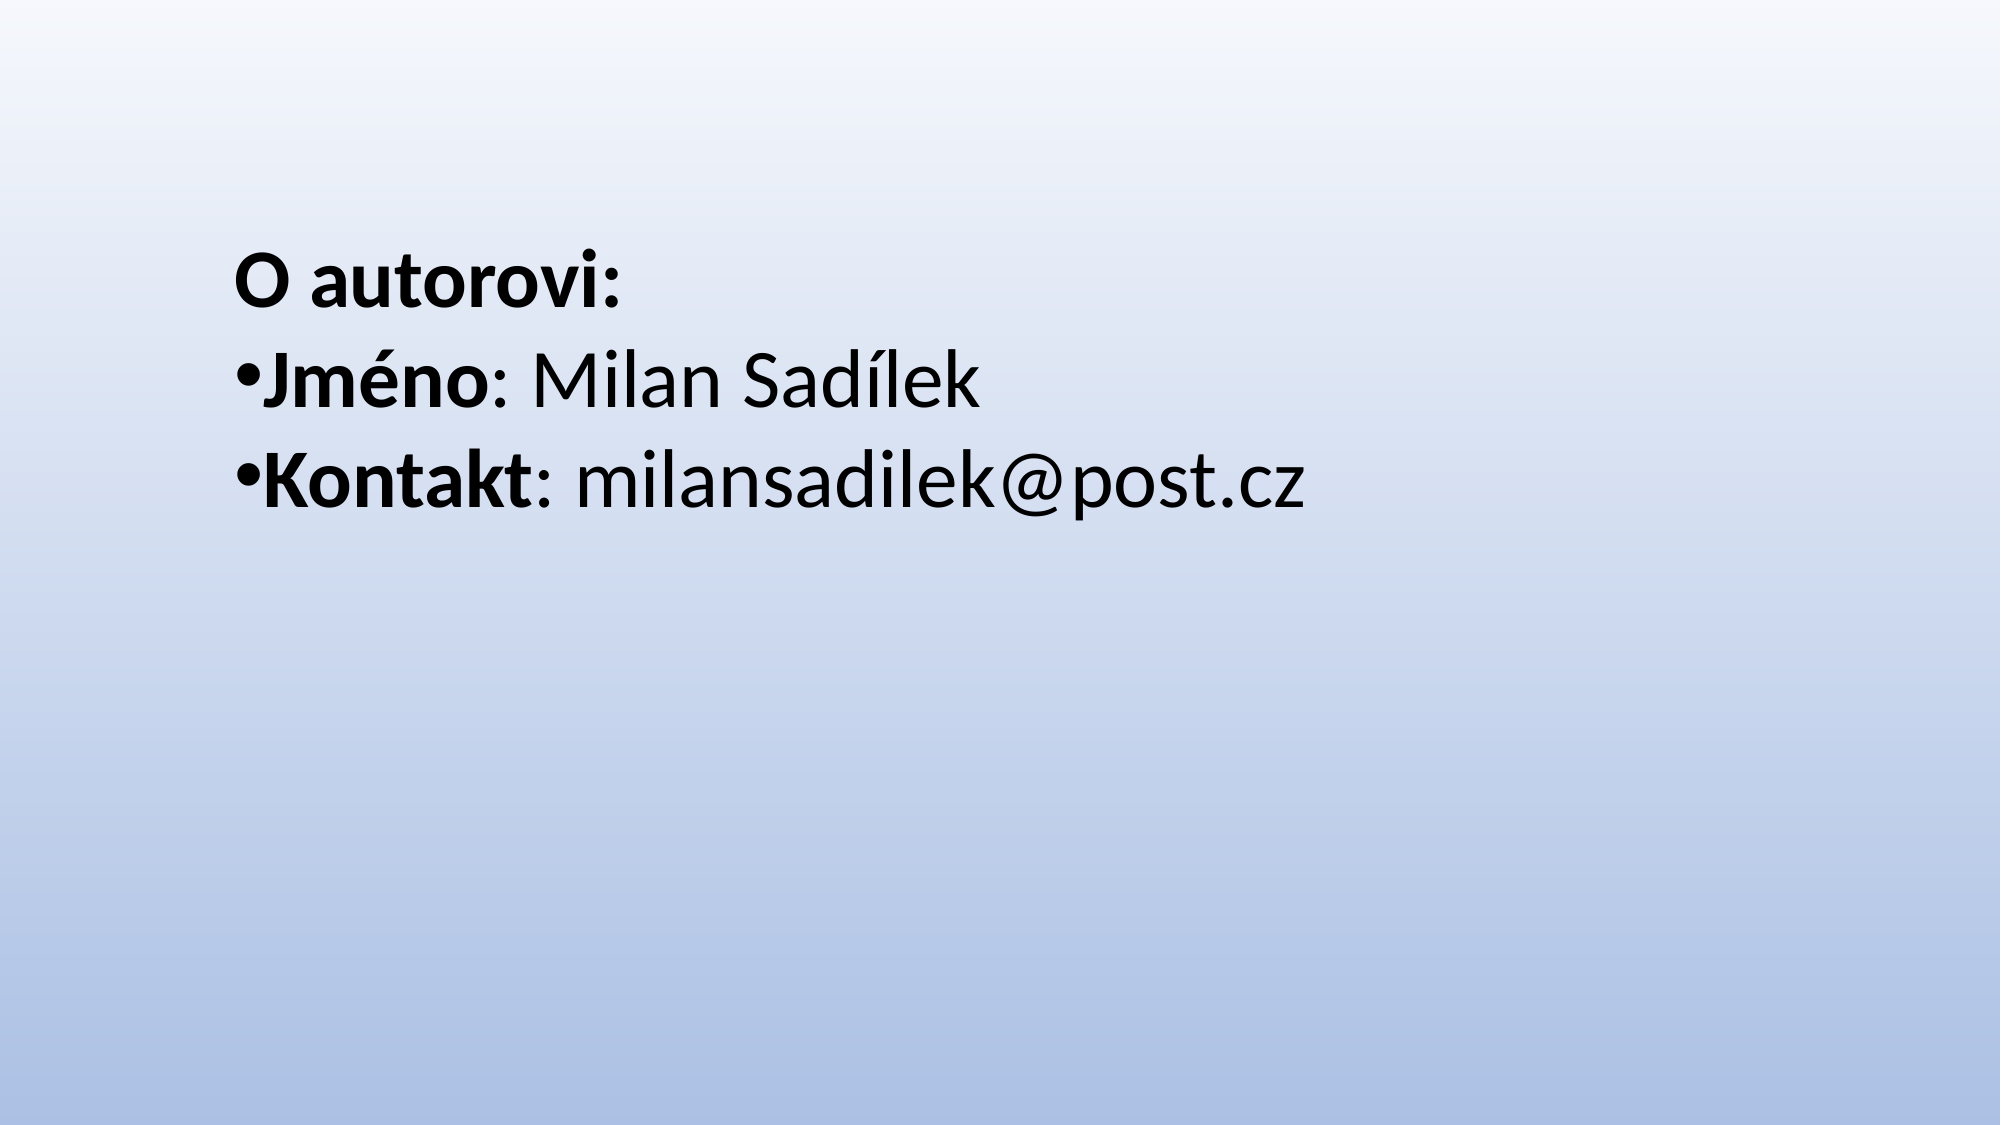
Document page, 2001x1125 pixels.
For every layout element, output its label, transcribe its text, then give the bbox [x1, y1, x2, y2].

text_box O autorovi: Jméno: Milan Sadílek Kontakt: milansadilek@post.cz [219, 216, 1496, 632]
